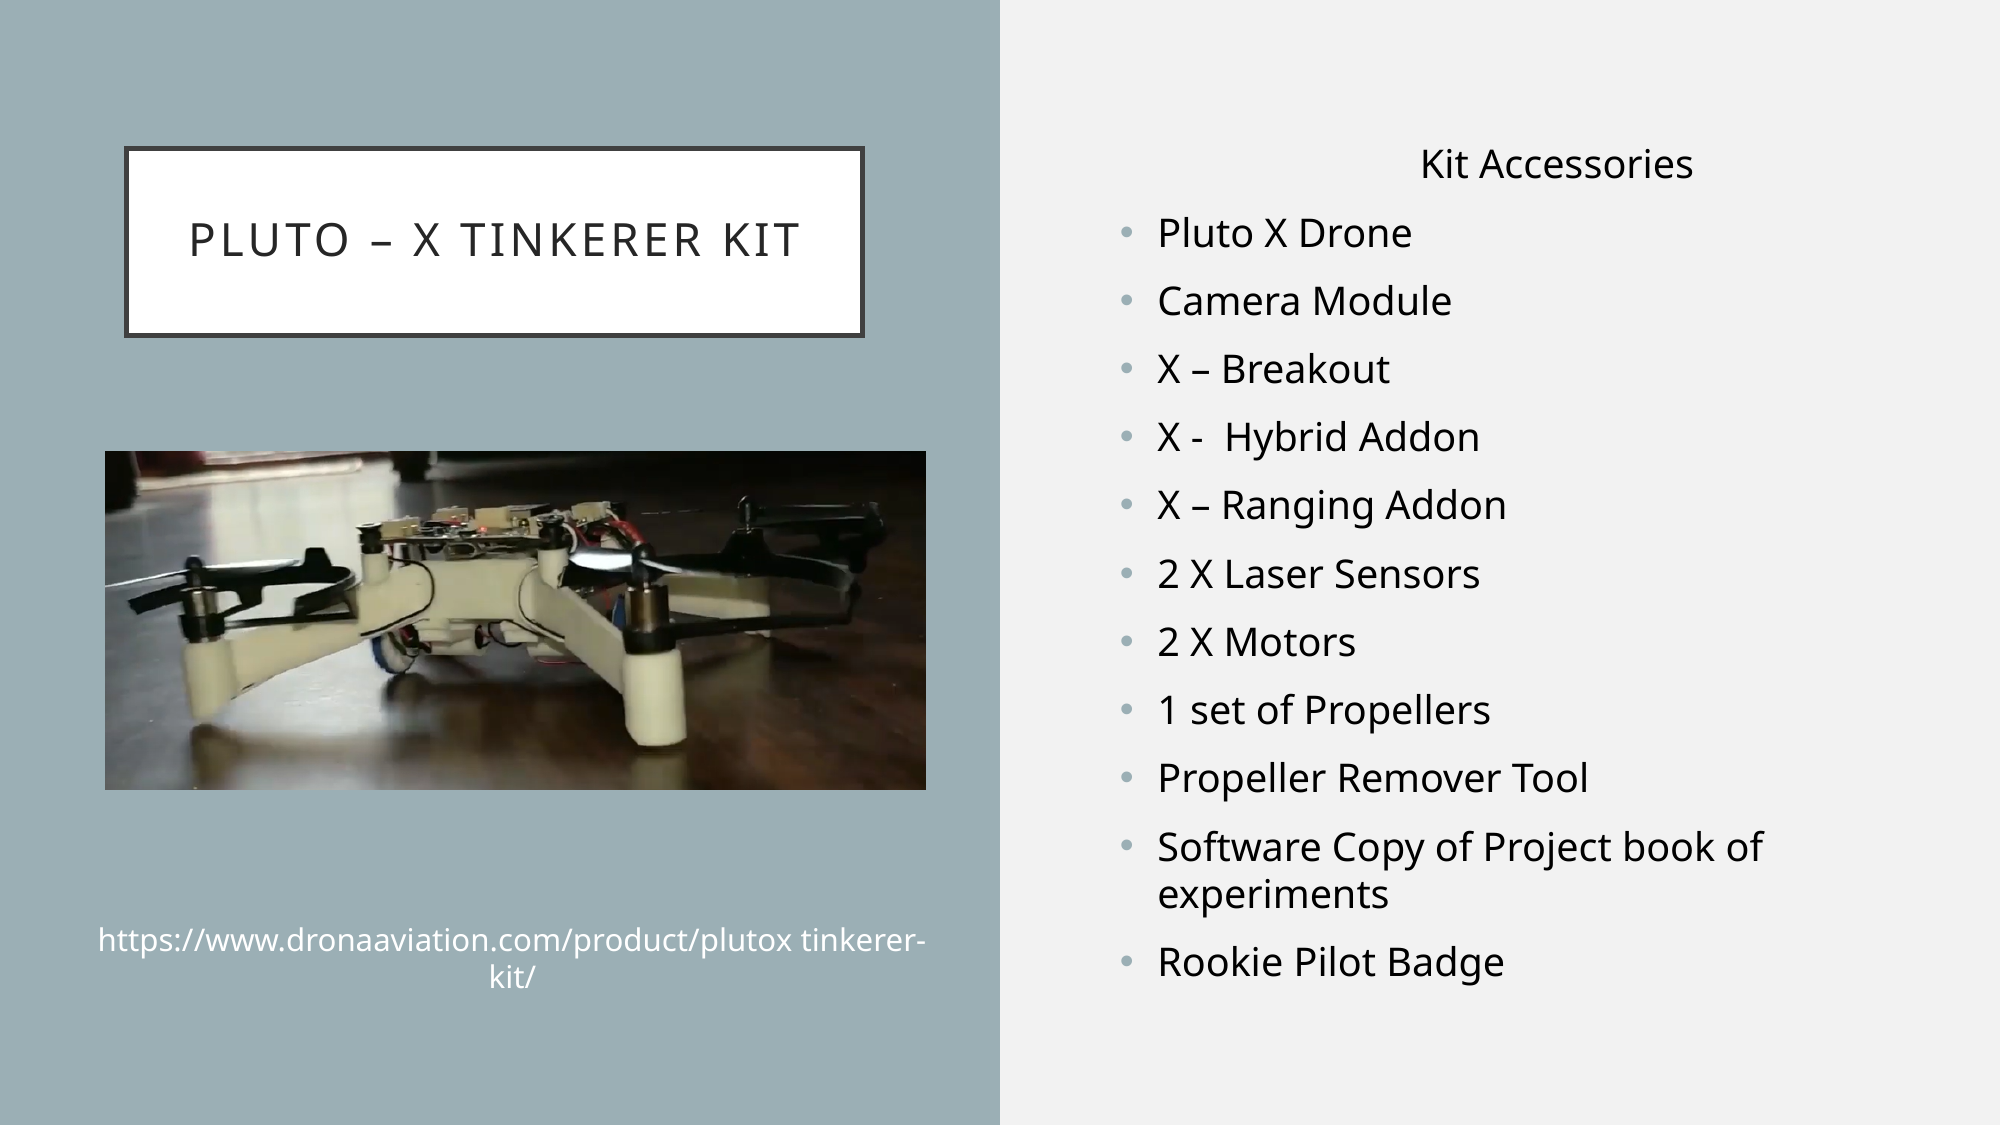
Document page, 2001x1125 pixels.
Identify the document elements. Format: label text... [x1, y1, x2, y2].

title PLUTO – X Tinkerer kit [124, 146, 865, 338]
picture [104, 451, 926, 790]
list Kit Accessories Pluto X Drone Camera Module X – Breakout X - Hybrid Addon X – Ranging Addon 2 X Laser Sensors 2 X Motors 1 set of Propellers Propeller Remover Tool Software Copy of Project book of experiments Rookie Pilot Badge [1104, 131, 1895, 1030]
list https://www.dronaaviation.com/product/plutox tinkerer-kit/ [80, 912, 946, 977]
